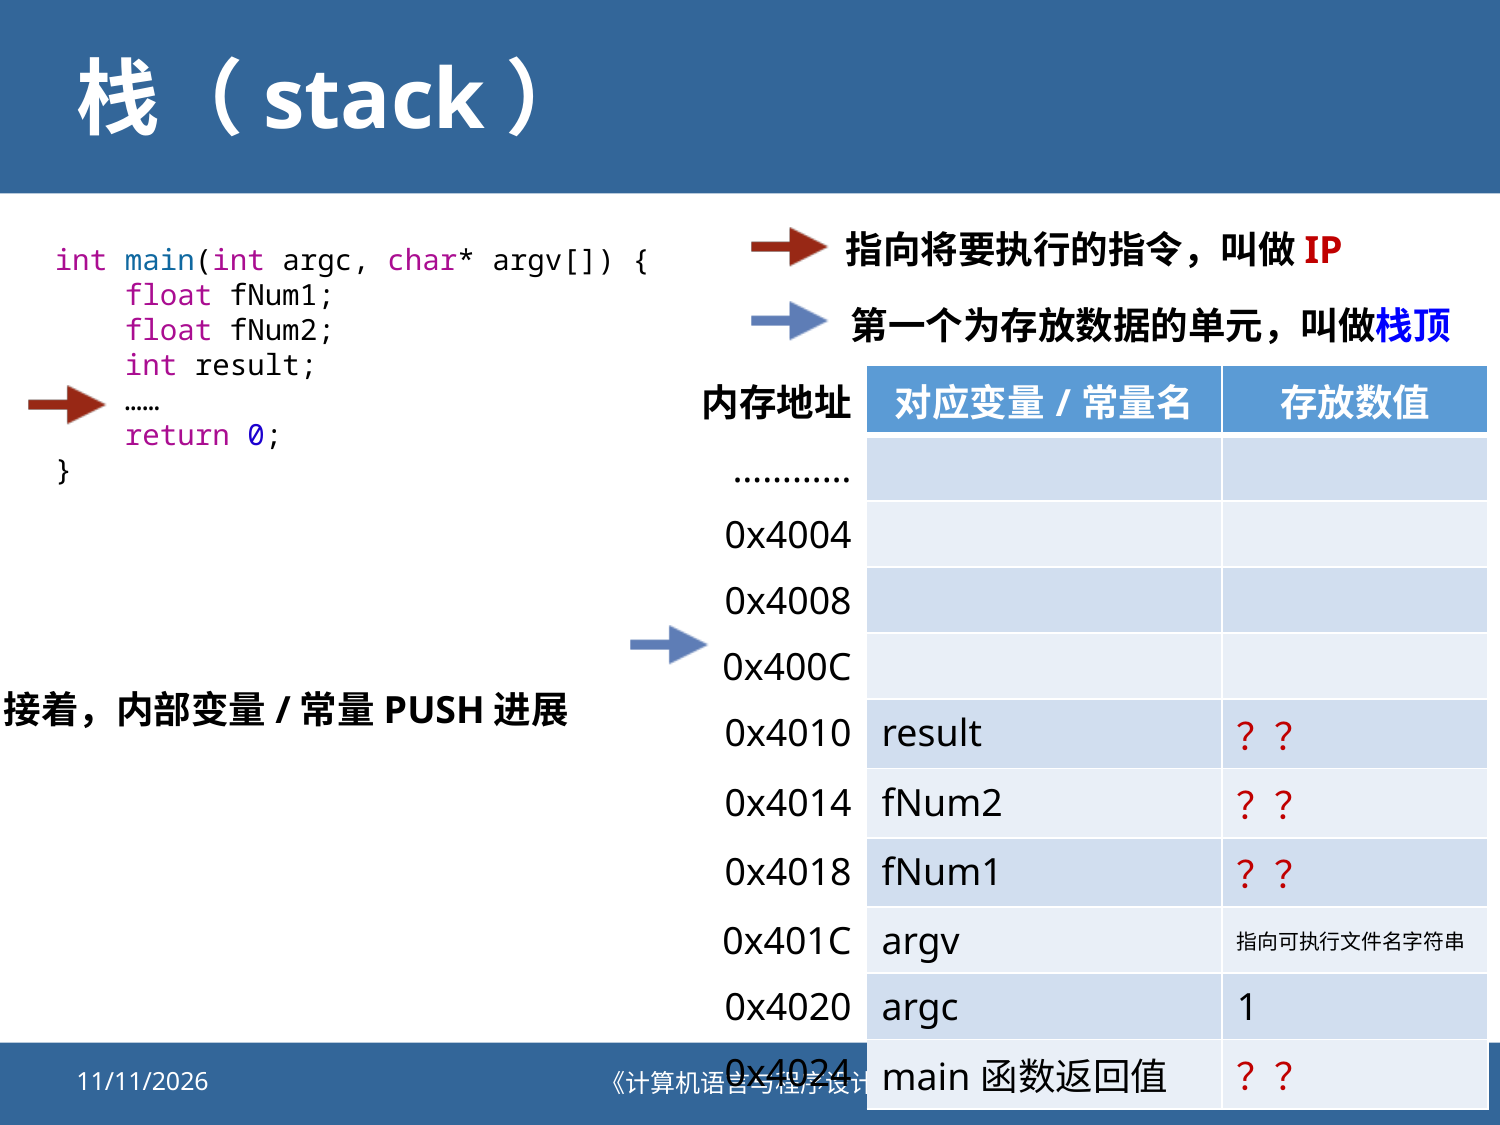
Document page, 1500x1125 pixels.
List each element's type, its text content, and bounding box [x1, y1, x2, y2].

footer 《计算机语言与程序设计》 [480, 1052, 1021, 1113]
table_cell 0x4004 [680, 501, 867, 567]
table_cell argc [867, 974, 1221, 1039]
table_cell ？？ [1223, 769, 1487, 837]
table_header 存放数值 [1223, 366, 1487, 432]
table_cell 0x4018 [680, 838, 867, 907]
picture [749, 300, 830, 342]
text_box 接着，内部变量/常量PUSH进展 [0, 678, 584, 739]
table_cell fNum2 [867, 769, 1221, 837]
text_box int main(int argc, char* argv[]) { float fNum1; float fNum2; int result; …… return 0; } [40, 234, 665, 494]
table_header 对应变量/常量名 [867, 366, 1221, 432]
table_cell 0x4024 [680, 1039, 867, 1109]
table_cell [867, 634, 1221, 698]
table_cell [867, 438, 1221, 500]
table_cell argv [867, 908, 1221, 972]
table_cell result [867, 700, 1221, 768]
table_cell 0x4010 [680, 699, 867, 769]
title 栈（stack） [61, 27, 1441, 177]
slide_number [61, 1052, 422, 1113]
table_cell main函数返回值 [867, 1040, 1221, 1108]
table_cell 0x4020 [680, 973, 867, 1039]
table_cell 指向可执行文件名字符串 [1223, 908, 1487, 972]
table_cell [1223, 502, 1487, 566]
table_cell 0x4008 [680, 567, 867, 633]
table_cell 1 [1223, 974, 1487, 1039]
table_cell ？？ [1223, 700, 1487, 768]
table_cell fNum1 [867, 839, 1221, 906]
picture [749, 226, 830, 268]
table_header 内存地址 [680, 365, 867, 435]
picture [27, 384, 108, 426]
table_cell [867, 568, 1221, 632]
table_cell ………… [680, 435, 867, 501]
table_cell [1223, 568, 1487, 632]
table_cell ？？ [1223, 1040, 1487, 1108]
table_cell [1223, 634, 1487, 698]
table_cell 0x4014 [680, 769, 867, 838]
picture [629, 624, 709, 666]
table_cell [867, 502, 1221, 566]
table_cell [1223, 438, 1487, 500]
table_cell 0x400C [680, 633, 867, 699]
text_box 指向将要执行的指令，叫做IP [830, 218, 1358, 278]
text_box 第一个为存放数据的单元，叫做栈顶 [835, 294, 1466, 355]
table_cell ？？ [1223, 839, 1487, 906]
table_cell 0x401C [680, 907, 867, 973]
